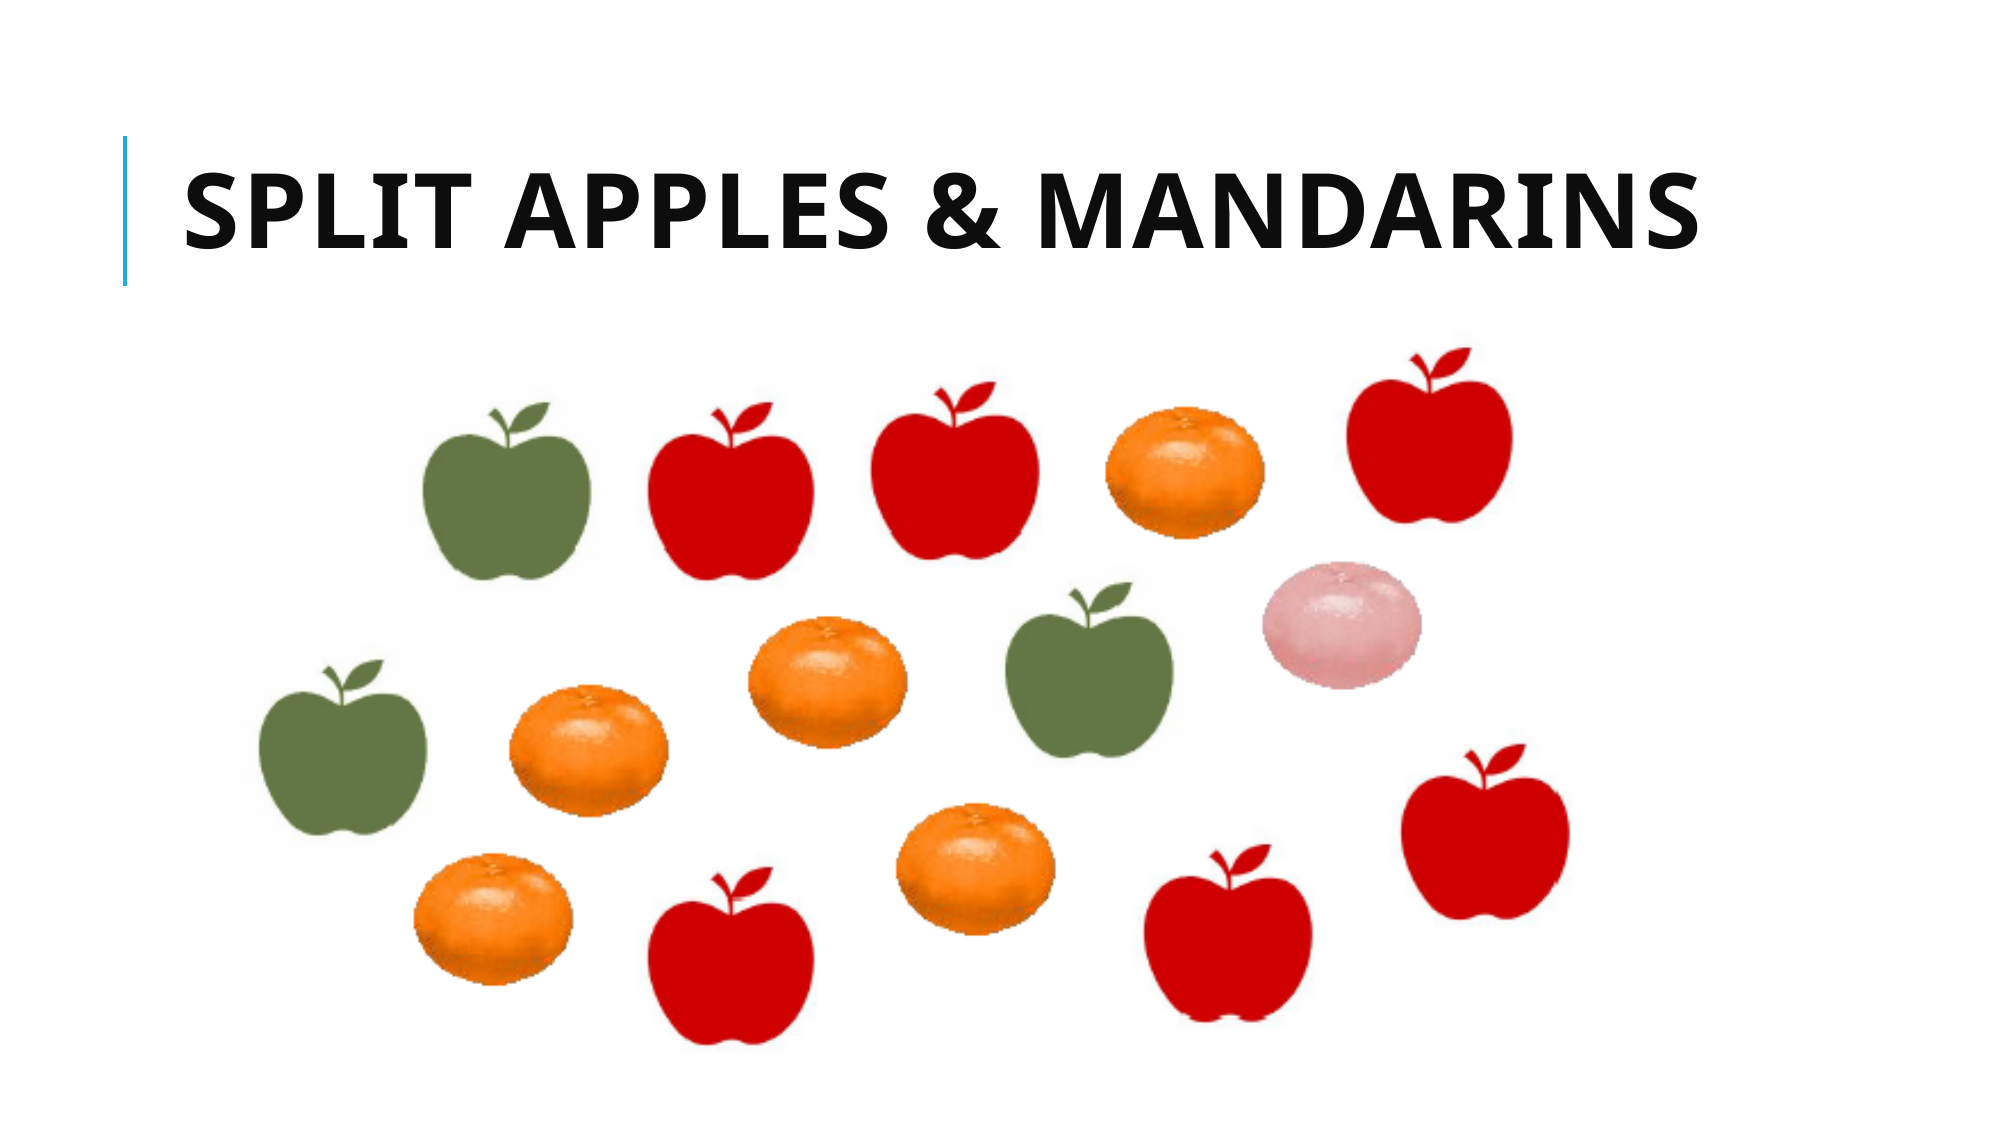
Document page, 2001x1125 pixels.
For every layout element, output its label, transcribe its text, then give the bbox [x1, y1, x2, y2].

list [237, 321, 1651, 1066]
title Split Apples & Mandarins [168, 96, 1763, 342]
